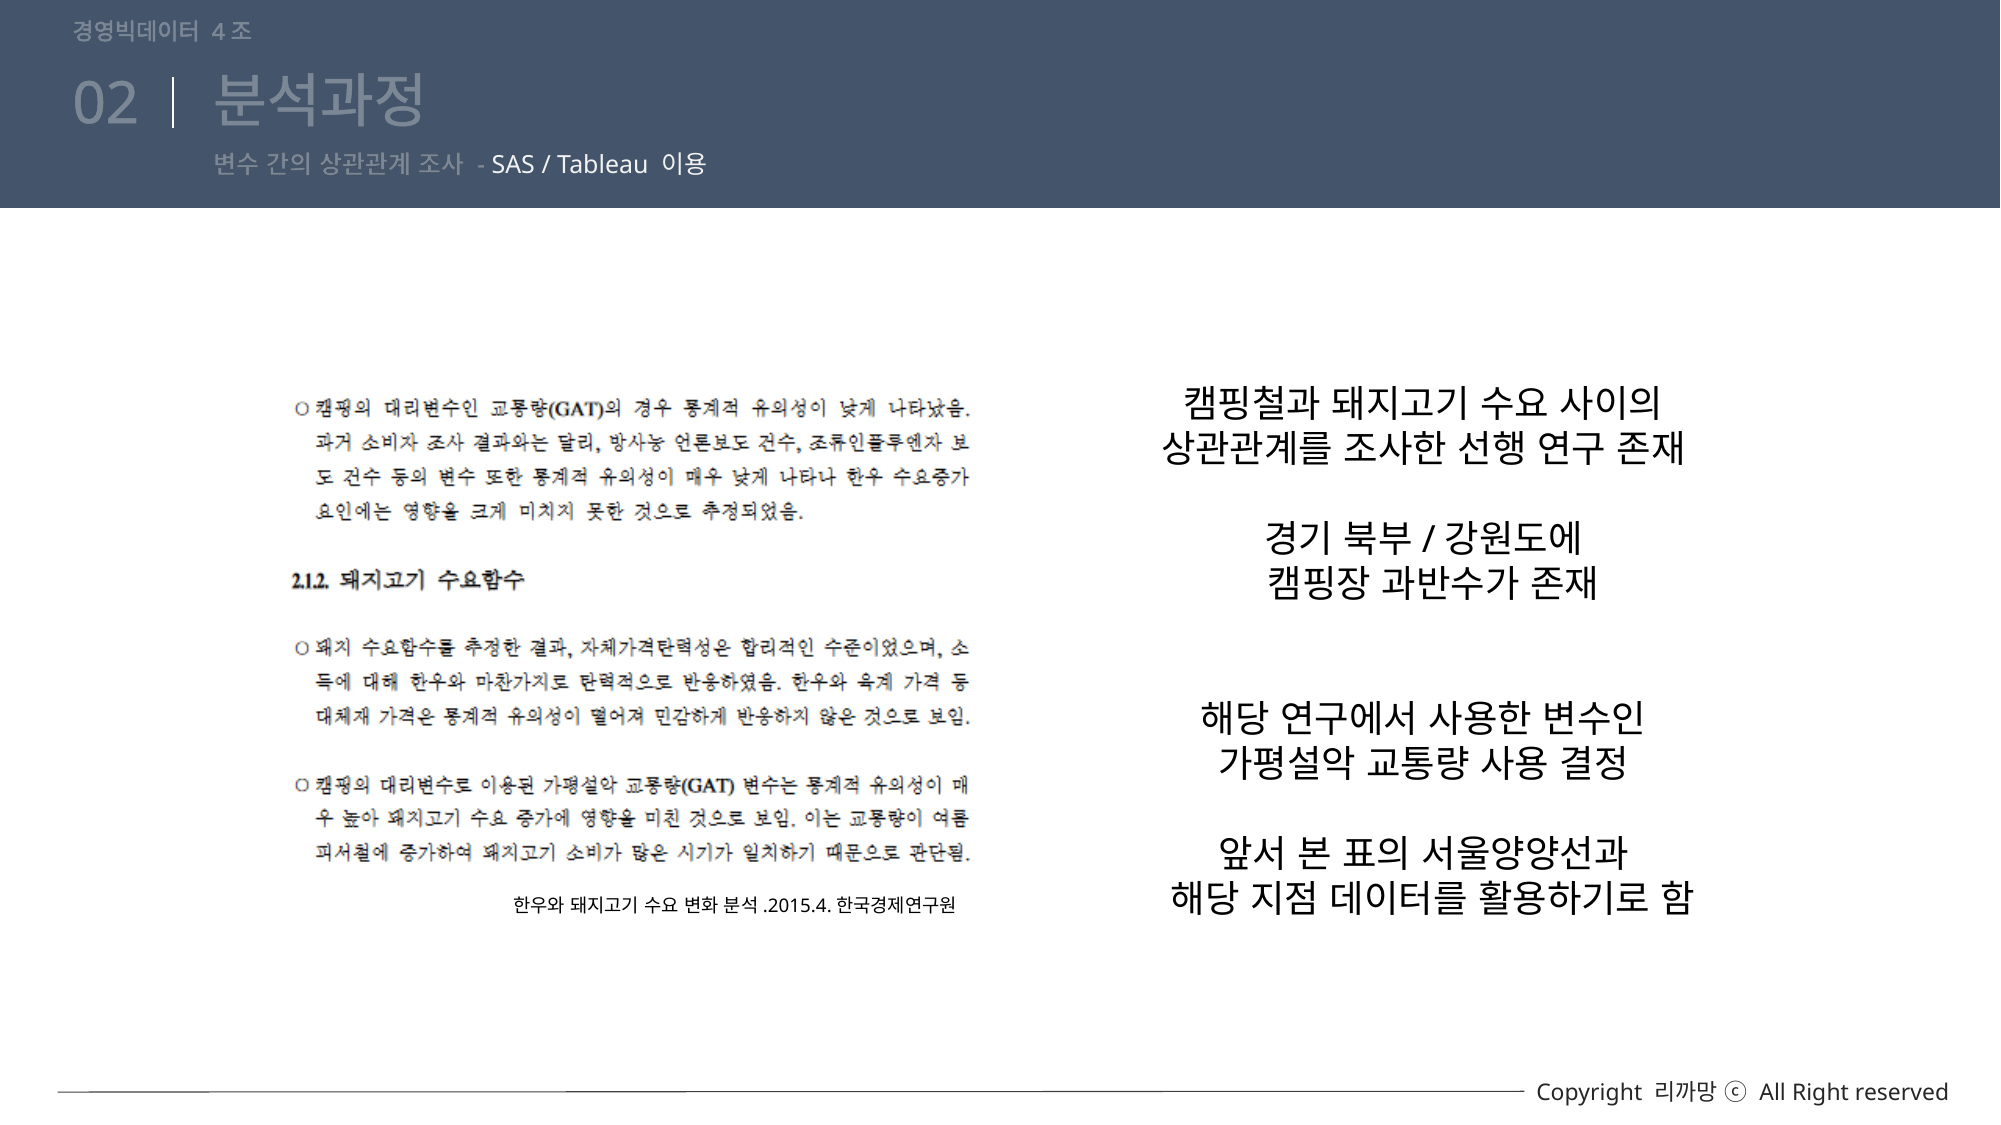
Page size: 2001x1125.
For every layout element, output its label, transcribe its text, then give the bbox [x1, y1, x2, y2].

text_box 한우와 돼지고기 수요 변화 분석.2015.4.한국경제연구원 [498, 887, 972, 924]
list 변수 간의 상관관계 조사 - SAS / Tableau 이용 [198, 0, 883, 492]
list 02 [57, 65, 198, 144]
text_box 캠핑철과 돼지고기 수요 사이의 상관관계를 조사한 선행 연구 존재 경기 북부/강원도에 캠핑장 과반수가 존재 해당 연구에서 사용한 변수인 가평설악 교통량 사용 결정 앞서 본 표의 서울양양선과 해당 지점 데이터를 활용하기로 함 [1041, 372, 1806, 1018]
list 경영빅데이터 4조 [57, 12, 198, 53]
picture [279, 372, 1000, 887]
